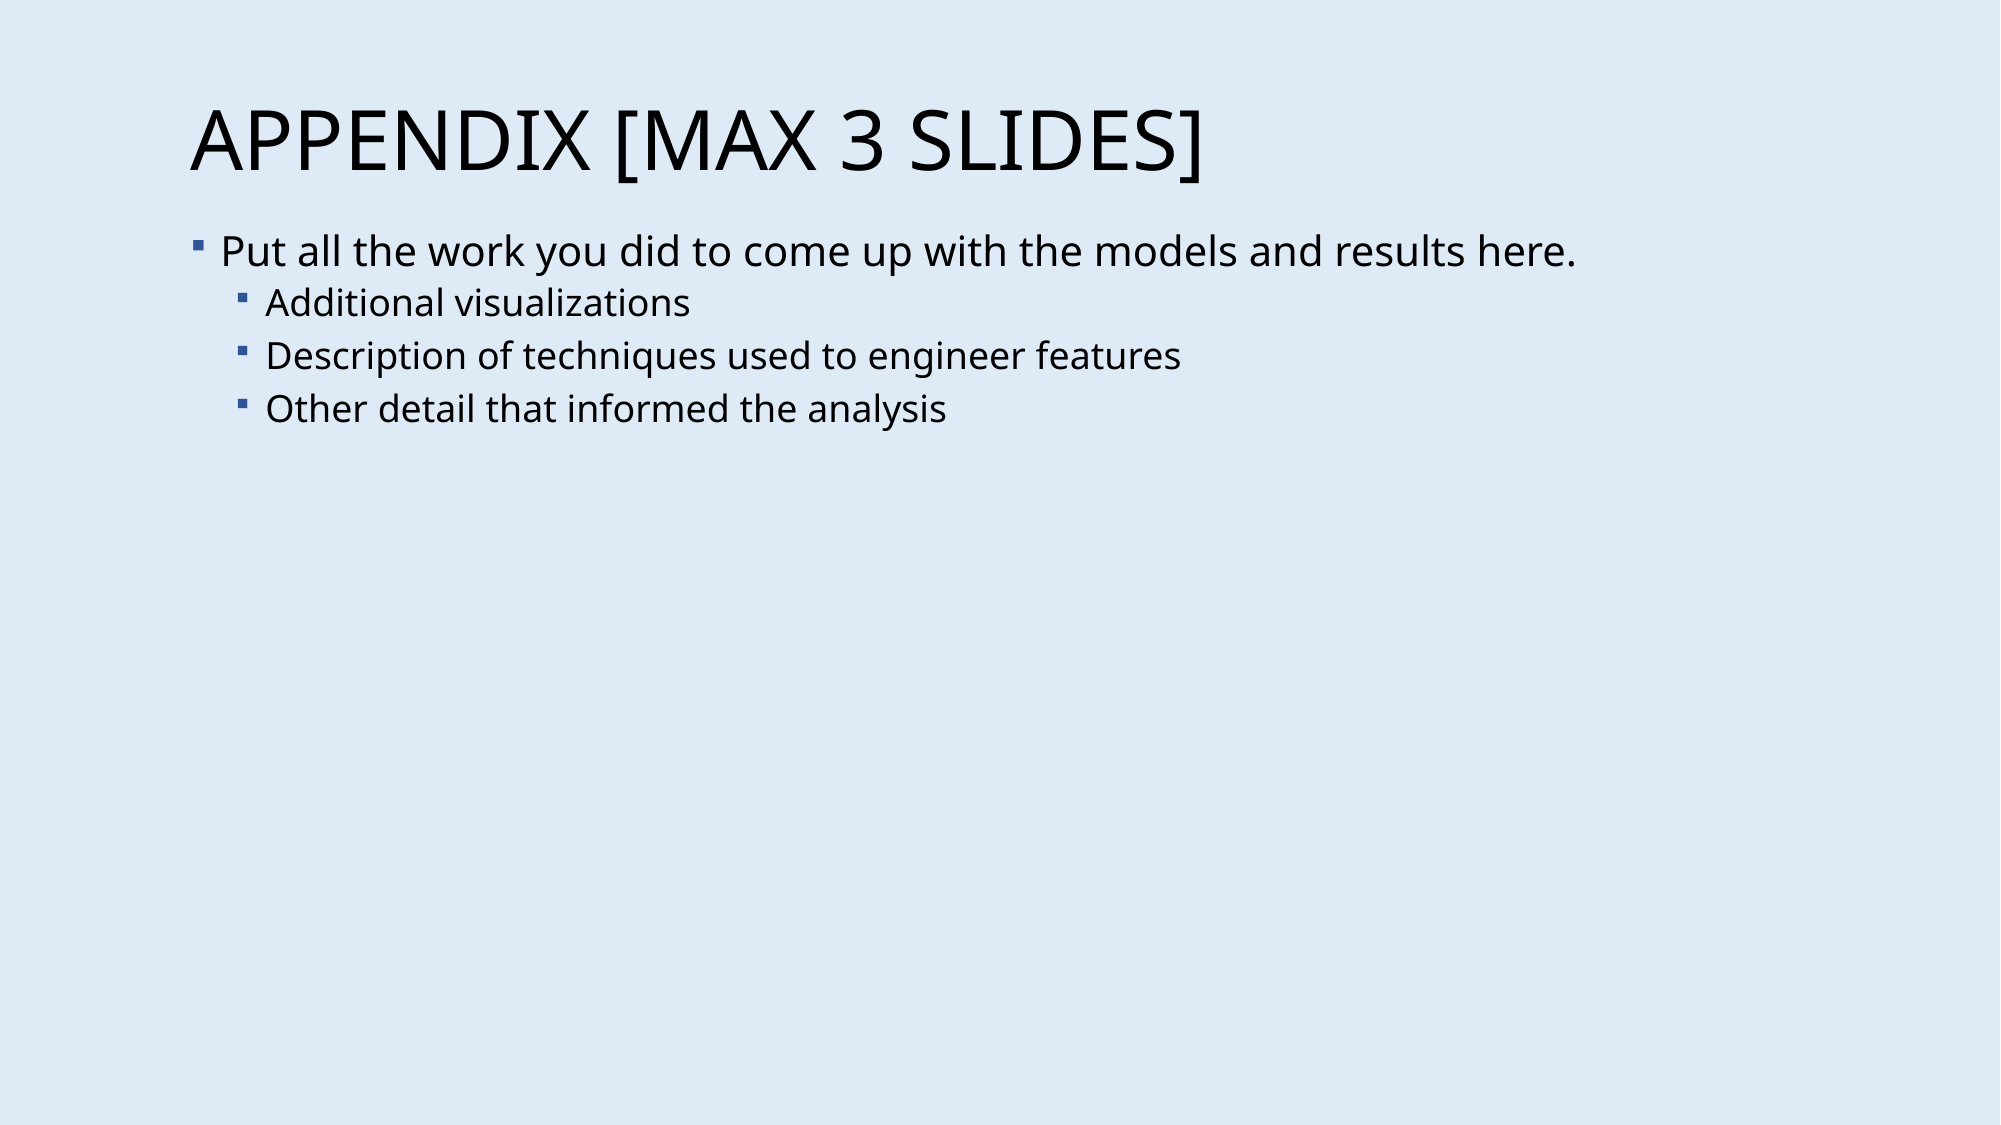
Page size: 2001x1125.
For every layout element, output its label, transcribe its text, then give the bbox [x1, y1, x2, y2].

list Put all the work you did to come up with the models and results here. Additional visualizations Description of techniques used to engineer features Other detail that informed the analysis [175, 223, 1826, 1013]
title Appendix [max 3 slides] [175, 79, 1826, 208]
